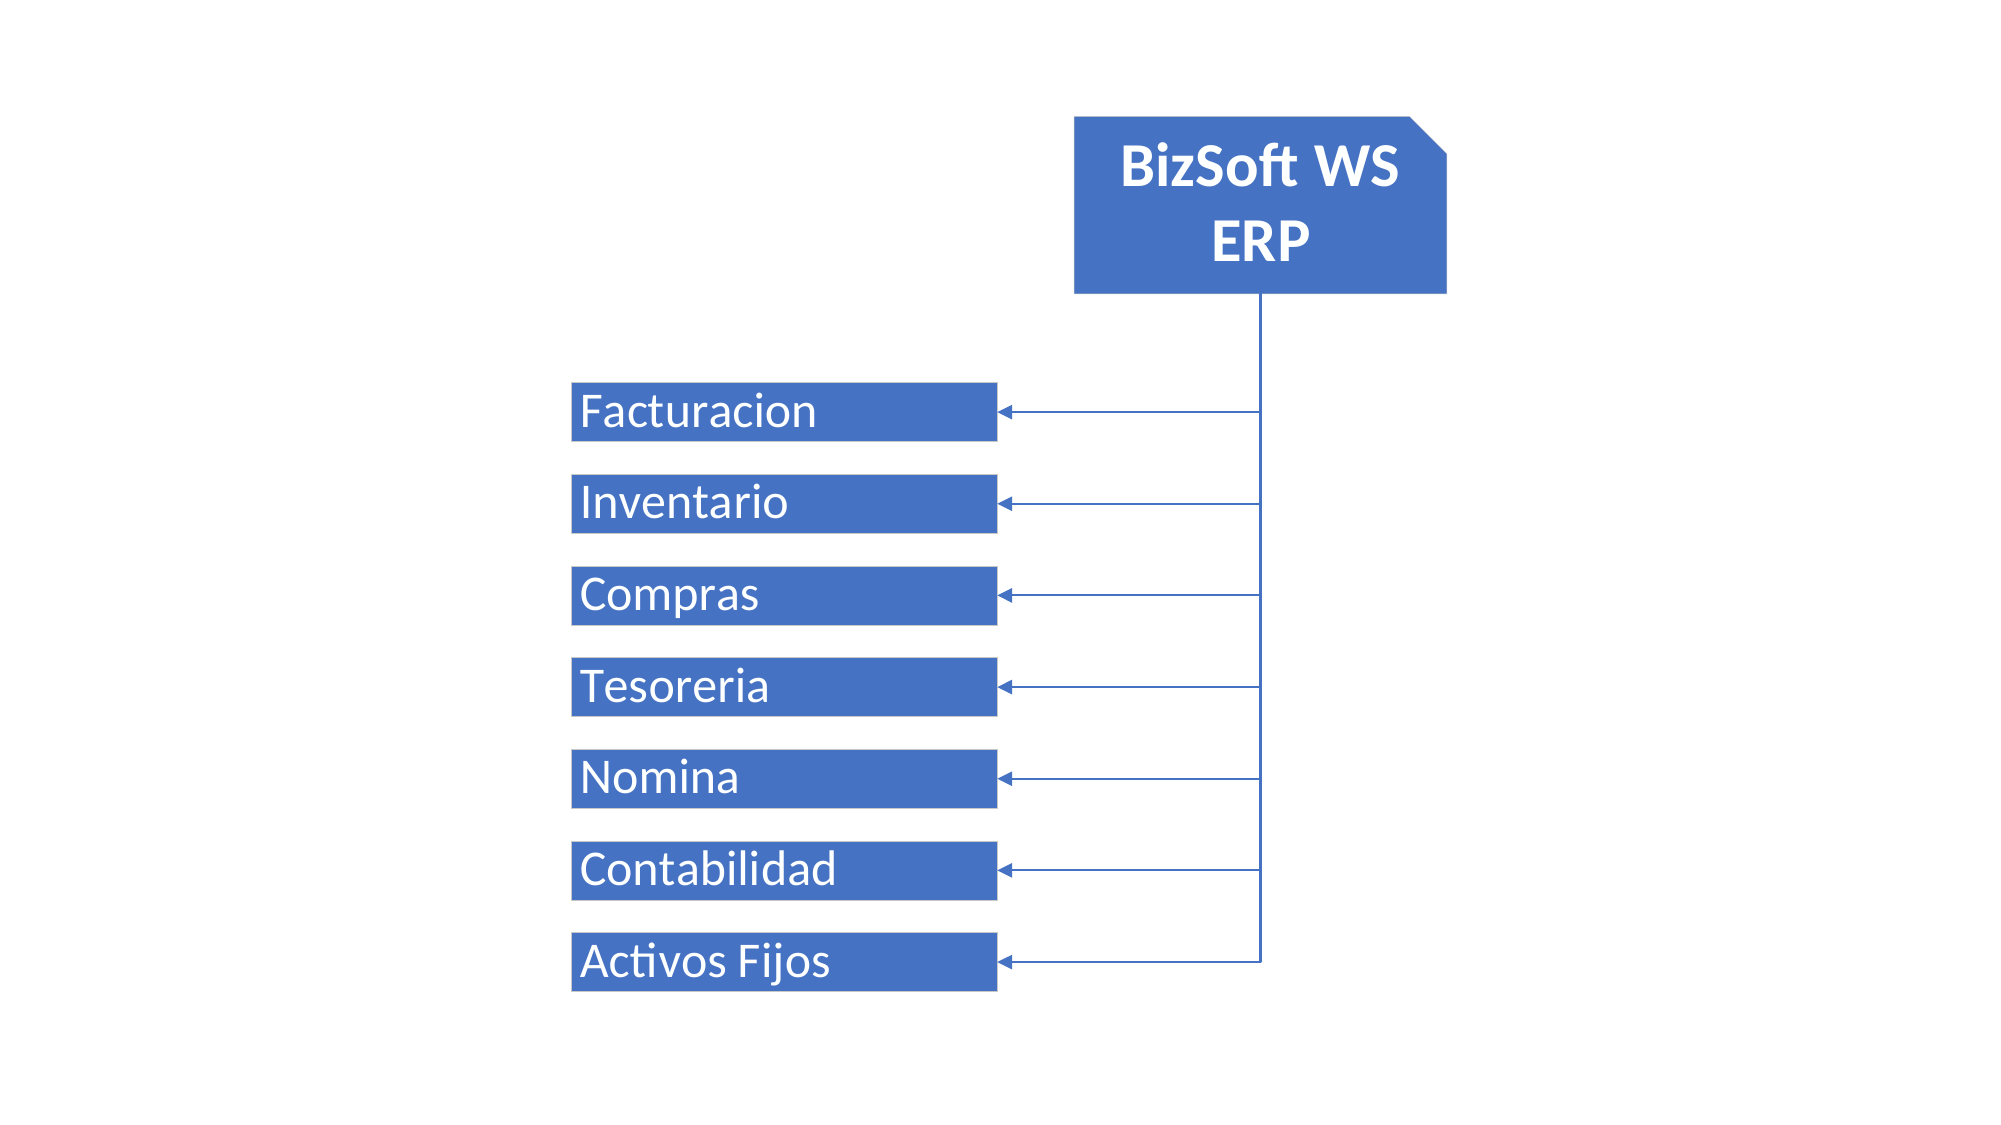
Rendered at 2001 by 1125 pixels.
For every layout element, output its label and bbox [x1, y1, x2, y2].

picture [551, 108, 1449, 1017]
